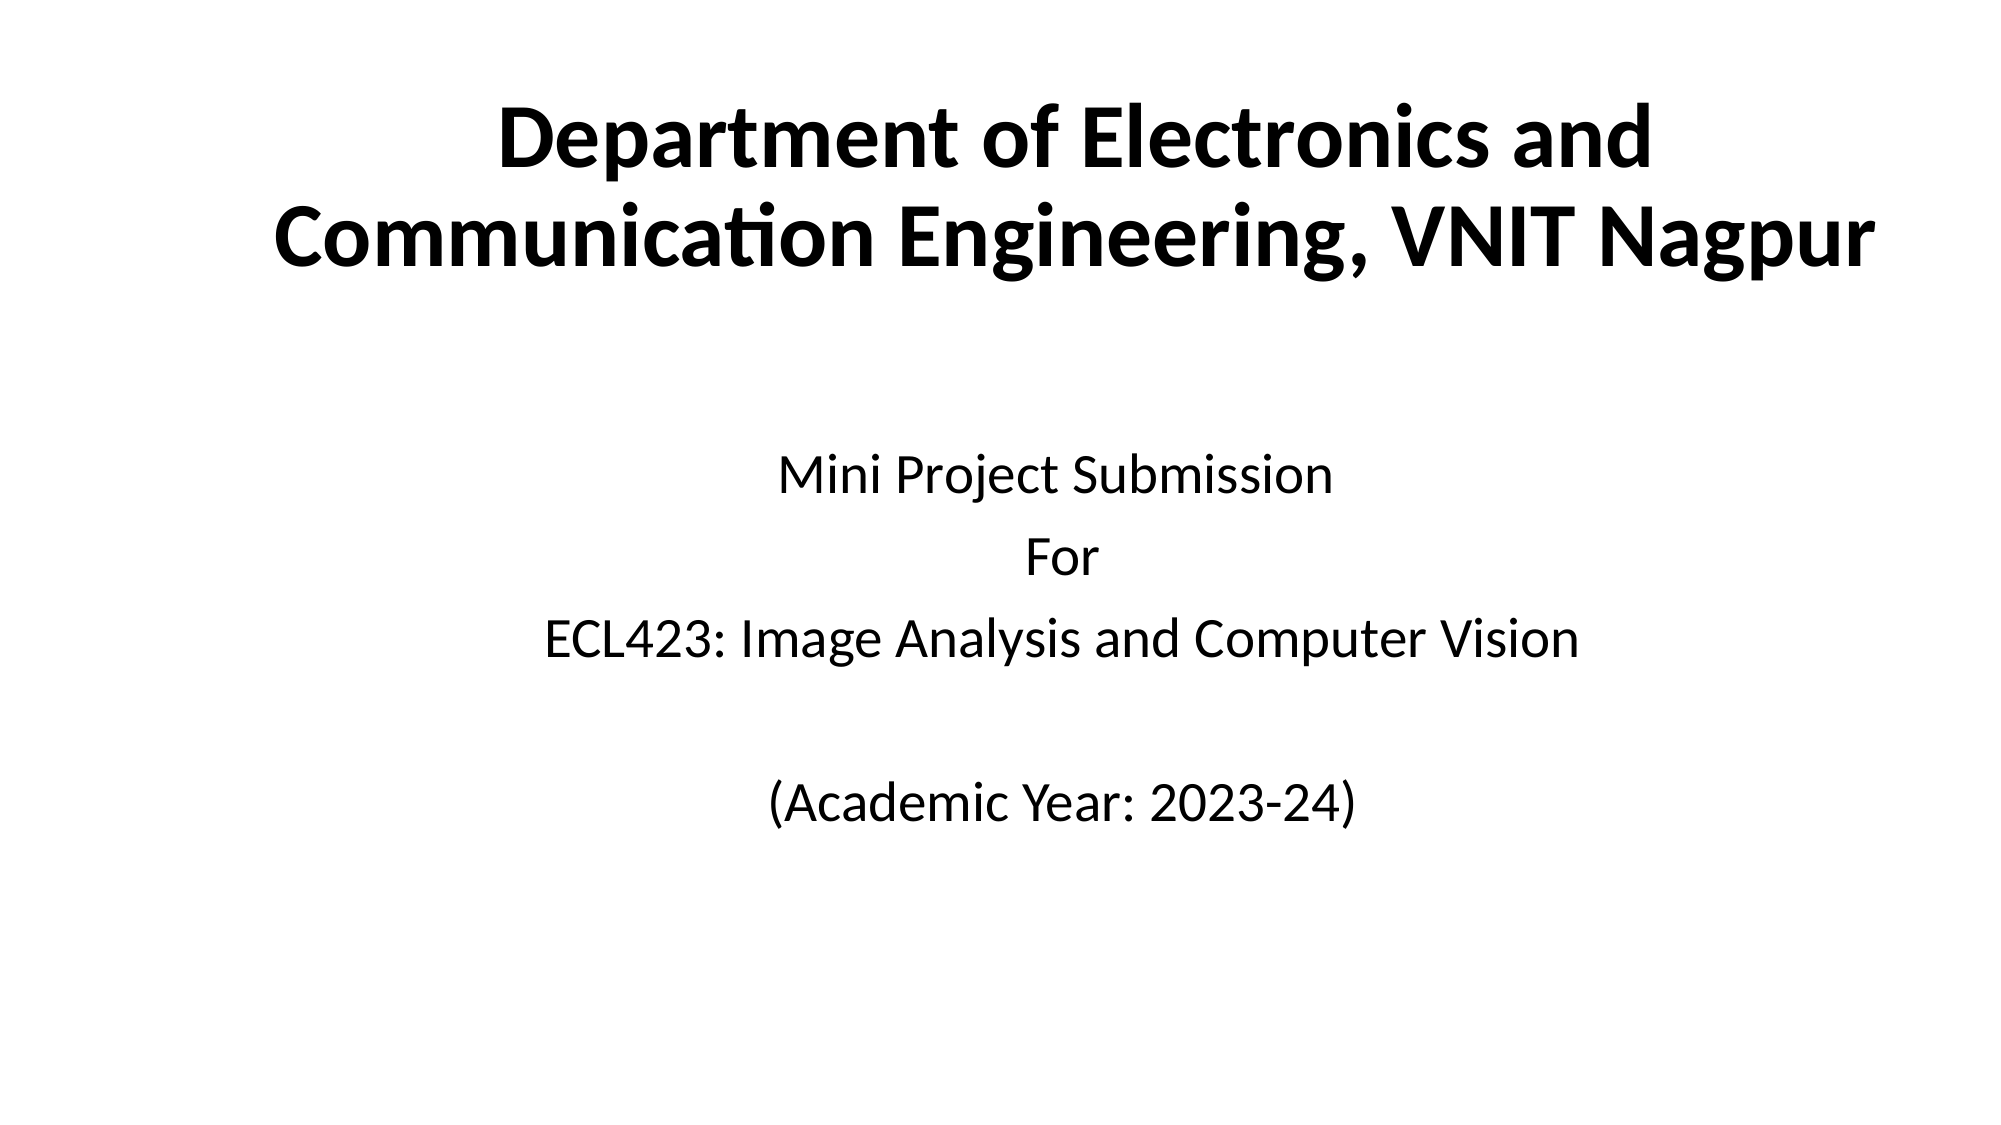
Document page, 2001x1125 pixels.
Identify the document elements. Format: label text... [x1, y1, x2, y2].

text_box Mini Project Submission For ECL423: Image Analysis and Computer Vision (Academic Year: 2023-24) [209, 437, 1917, 844]
subtitle Department of Electronics and Communication Engineering, VNIT Nagpur [223, 81, 1931, 320]
